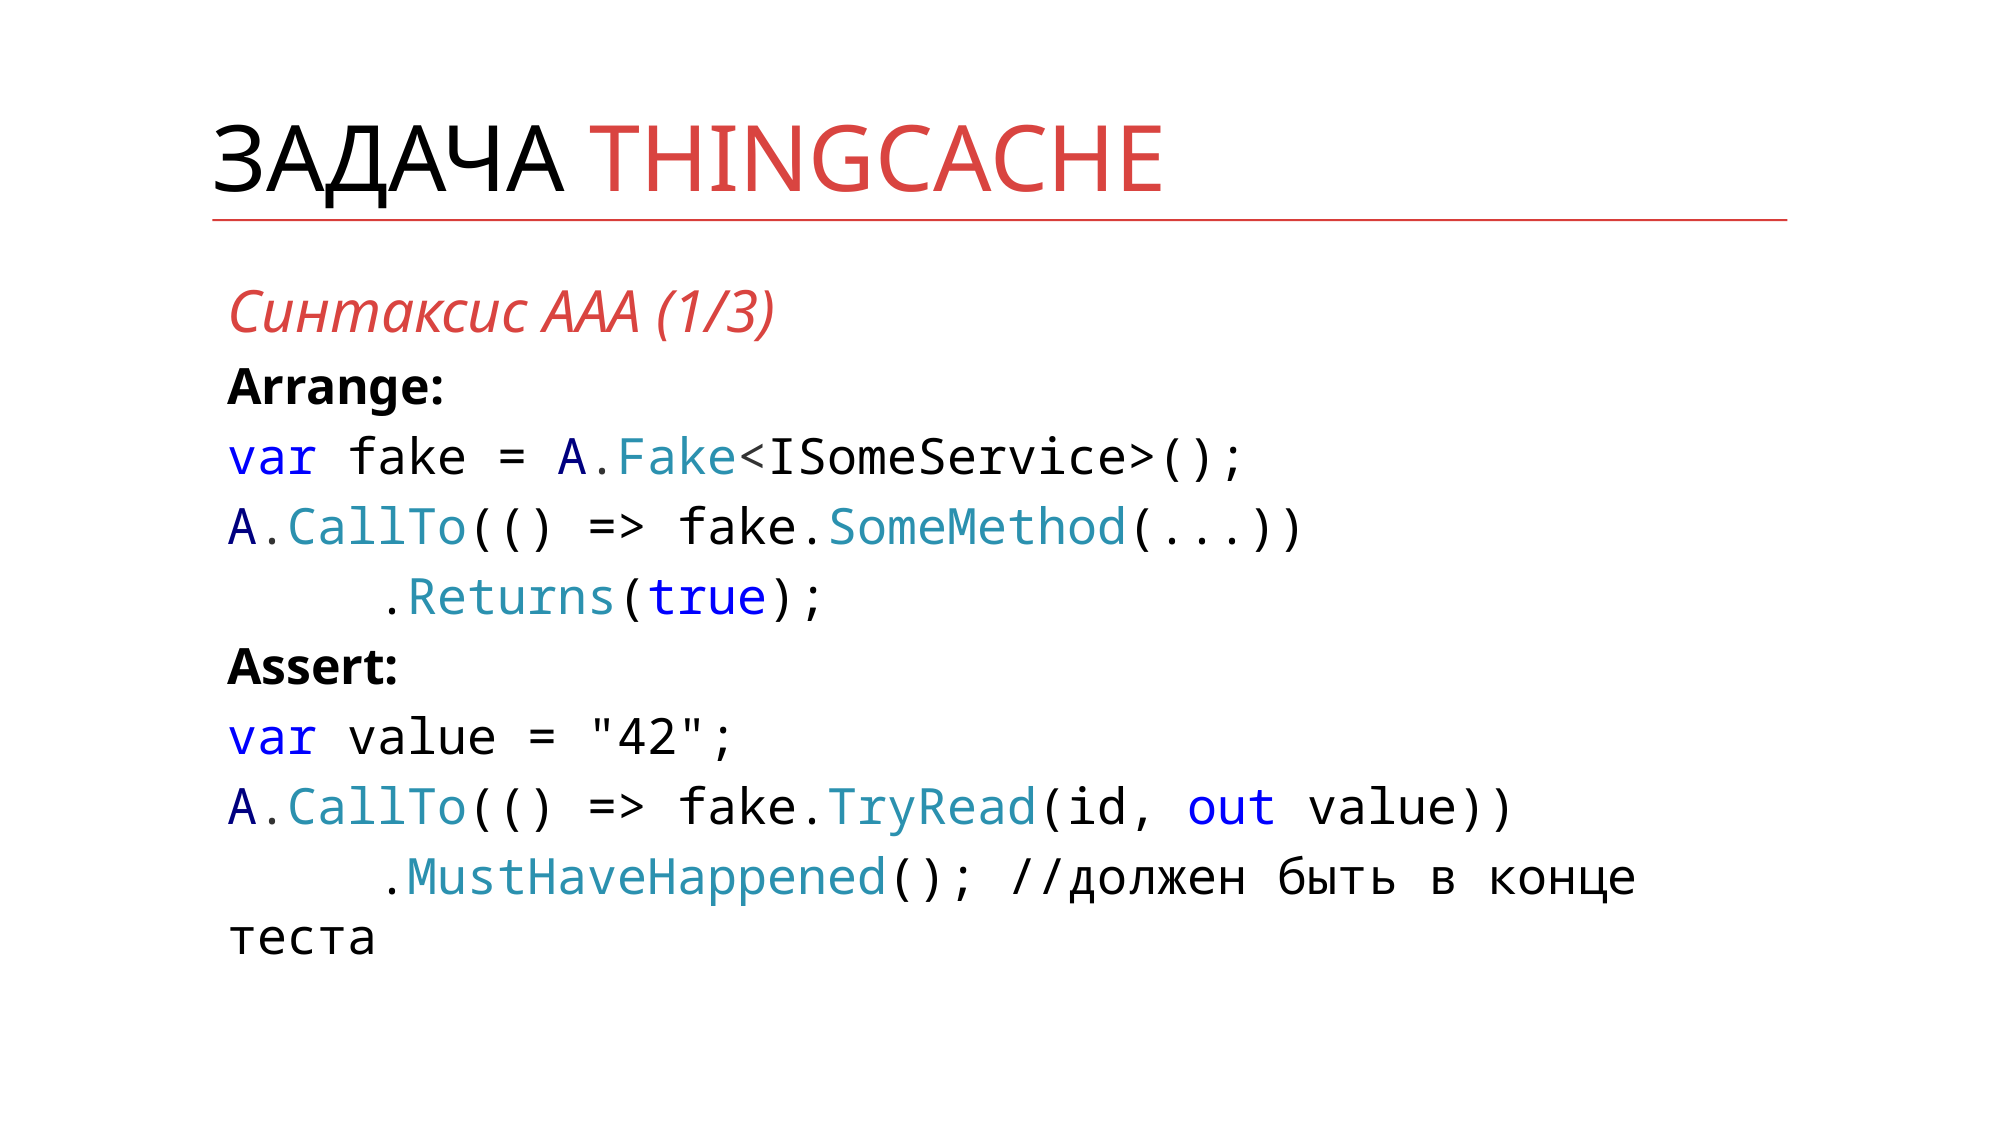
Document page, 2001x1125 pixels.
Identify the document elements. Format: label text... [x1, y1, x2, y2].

text_box Задача ThingCache [212, 90, 1788, 220]
text_box Синтаксис AAA (1/3) Arrange: var fake = A.Fake<ISomeService>(); A.CallTo(() => fake.SomeMethod(...)) .Returns(true); Assert: var value = "42"; A.CallTo(() => fake.TryRead(id, out value)) .MustHaveHappened(); //должен быть в конце теста [212, 267, 1788, 1035]
